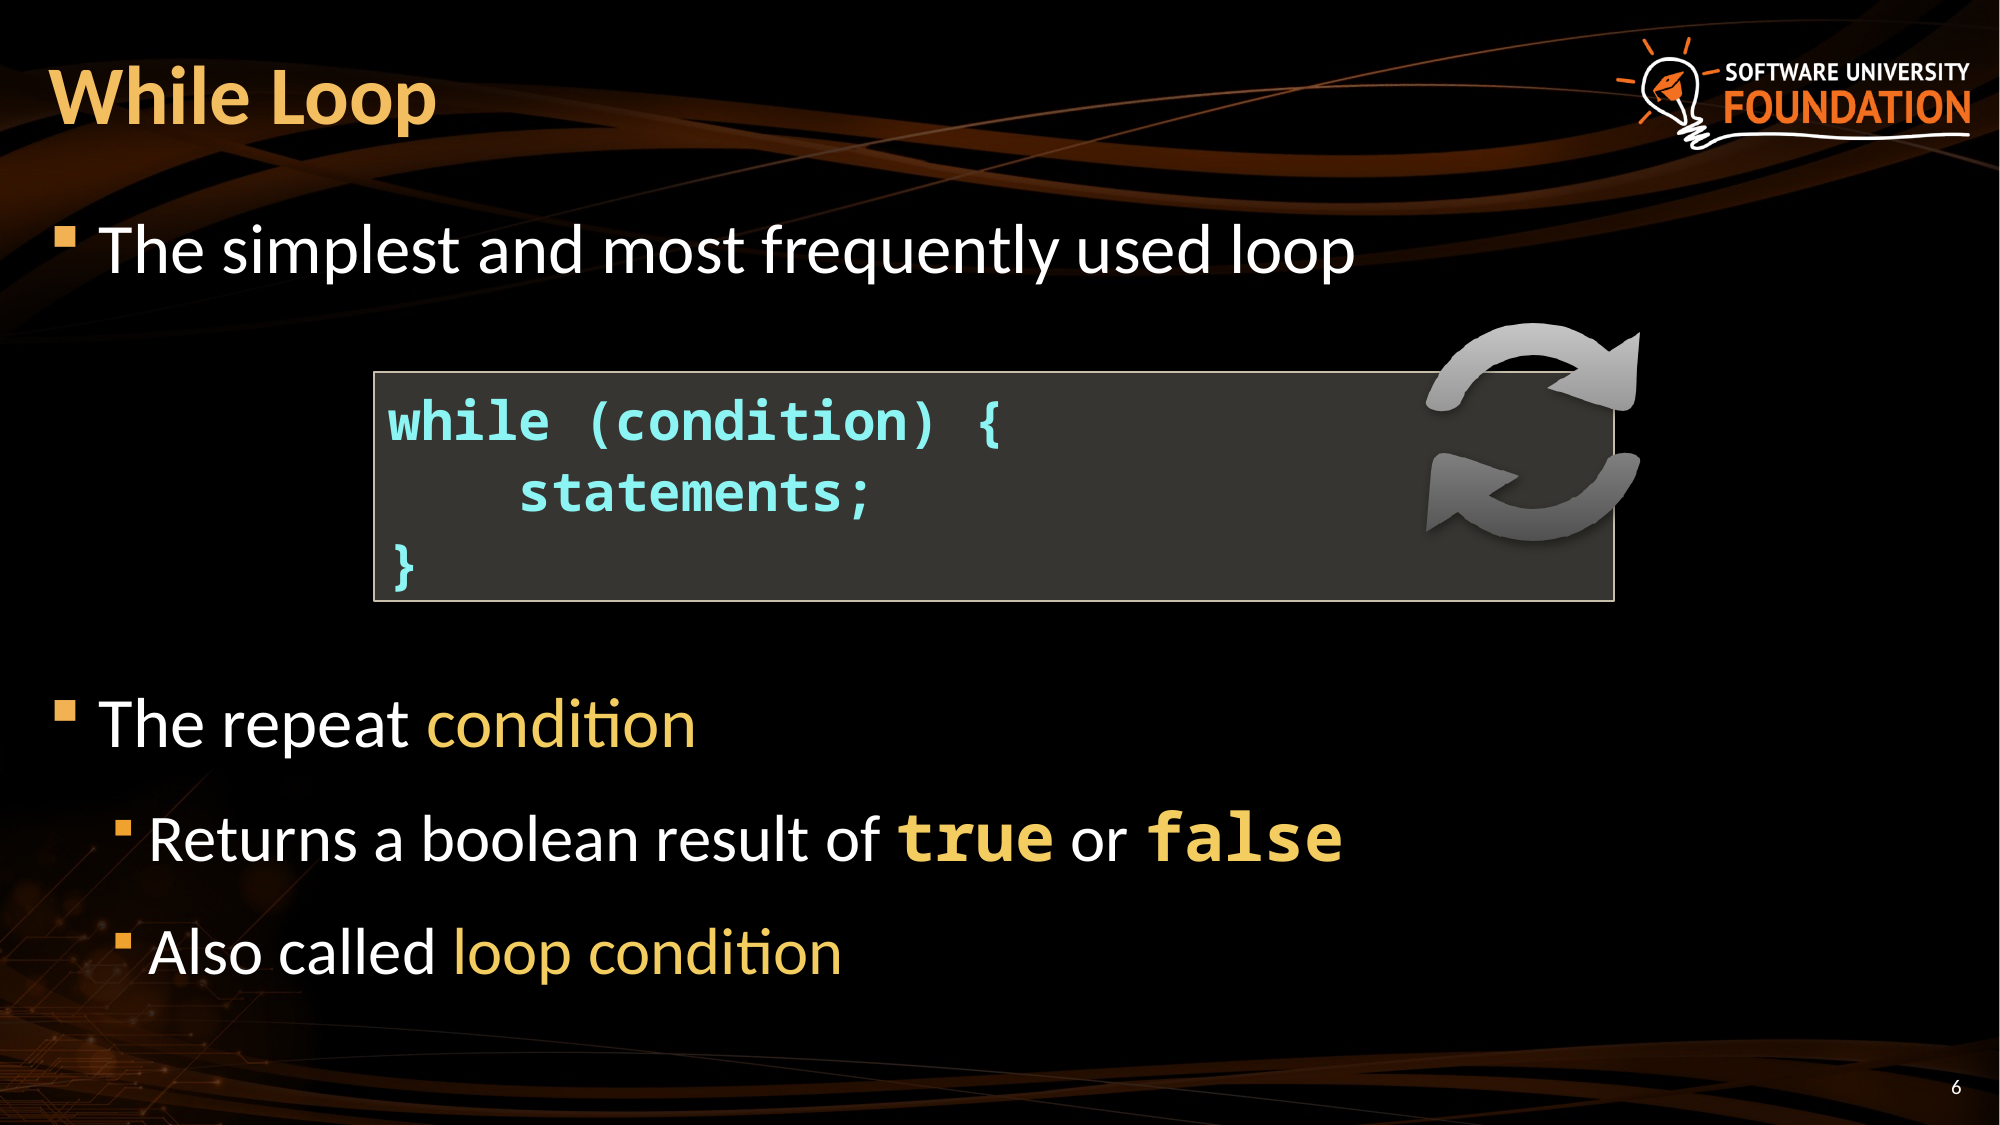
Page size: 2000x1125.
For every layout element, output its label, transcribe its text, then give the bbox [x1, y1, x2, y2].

text_box while (condition) { statements; } [373, 372, 1614, 602]
slide_number 6 [1897, 1070, 1968, 1103]
title While Loop [30, 6, 1602, 189]
picture [0, 0, 2000, 1125]
list The simplest and most frequently used loop The repeat condition Returns a boolean result of true or false Also called loop condition [31, 188, 1968, 1103]
